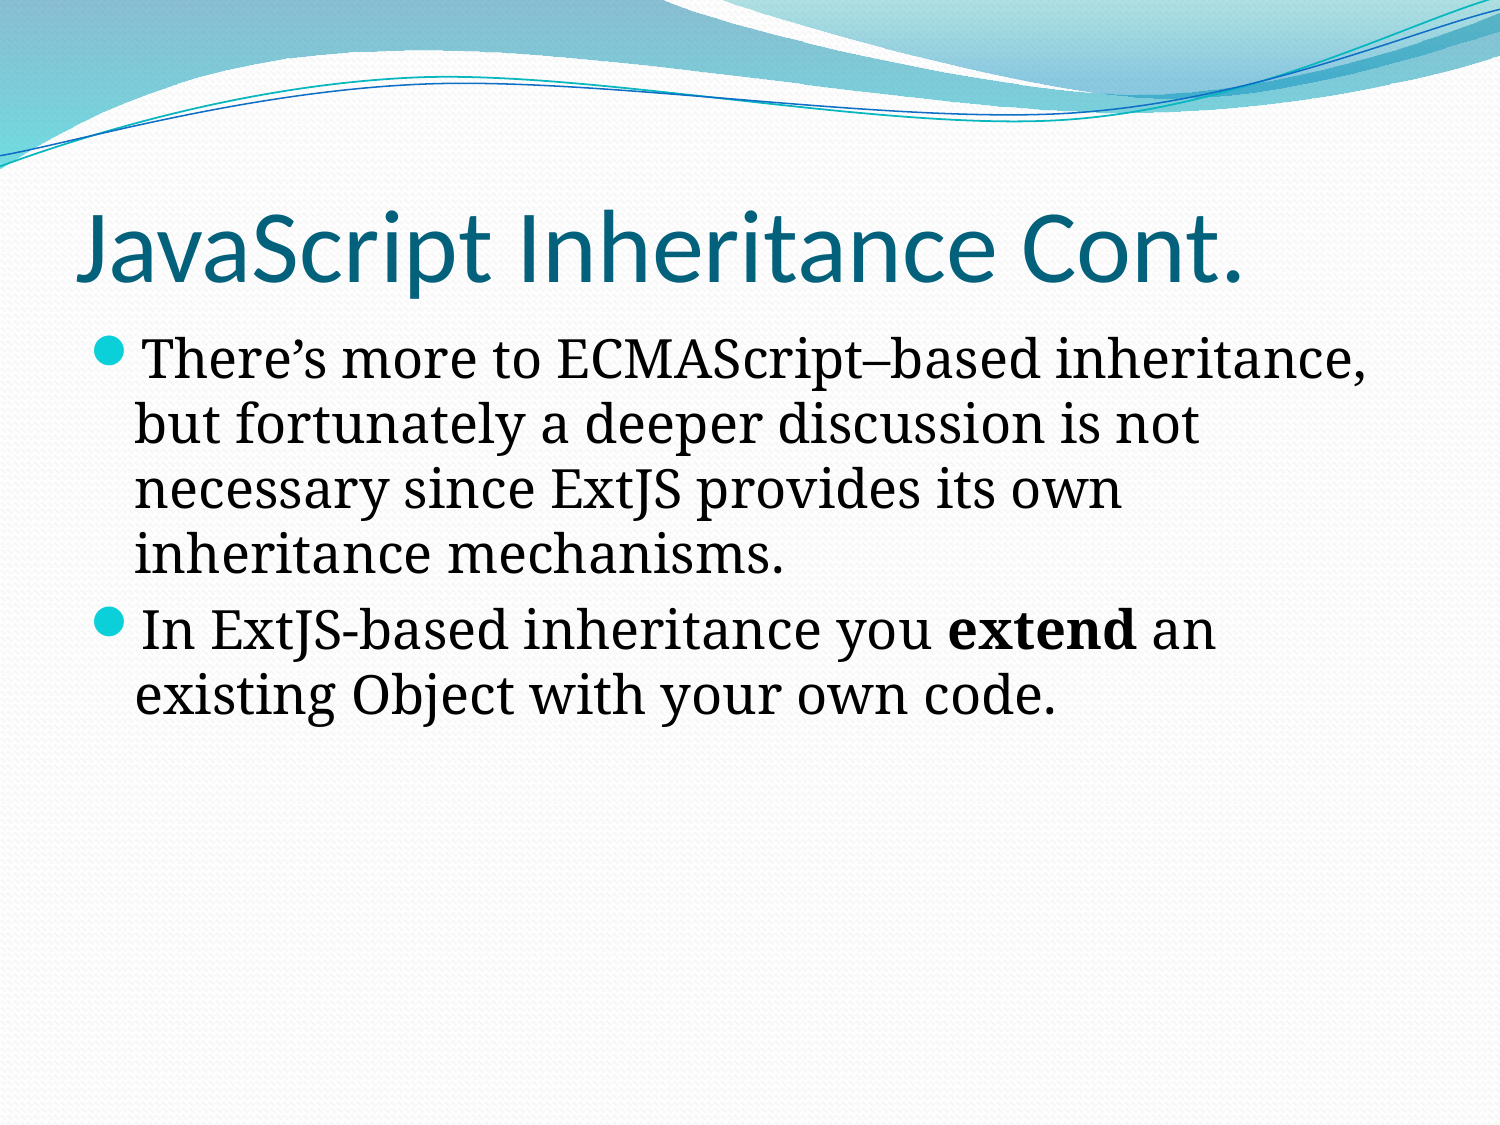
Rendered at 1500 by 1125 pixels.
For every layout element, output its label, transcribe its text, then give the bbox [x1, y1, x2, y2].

title JavaScript Inheritance Cont. [75, 115, 1425, 303]
list There’s more to ECMAScript–based inheritance, but fortunately a deeper discussion is not necessary since ExtJS provides its own inheritance mechanisms. In ExtJS-based inheritance you extend an existing Object with your own code. [75, 317, 1425, 1038]
